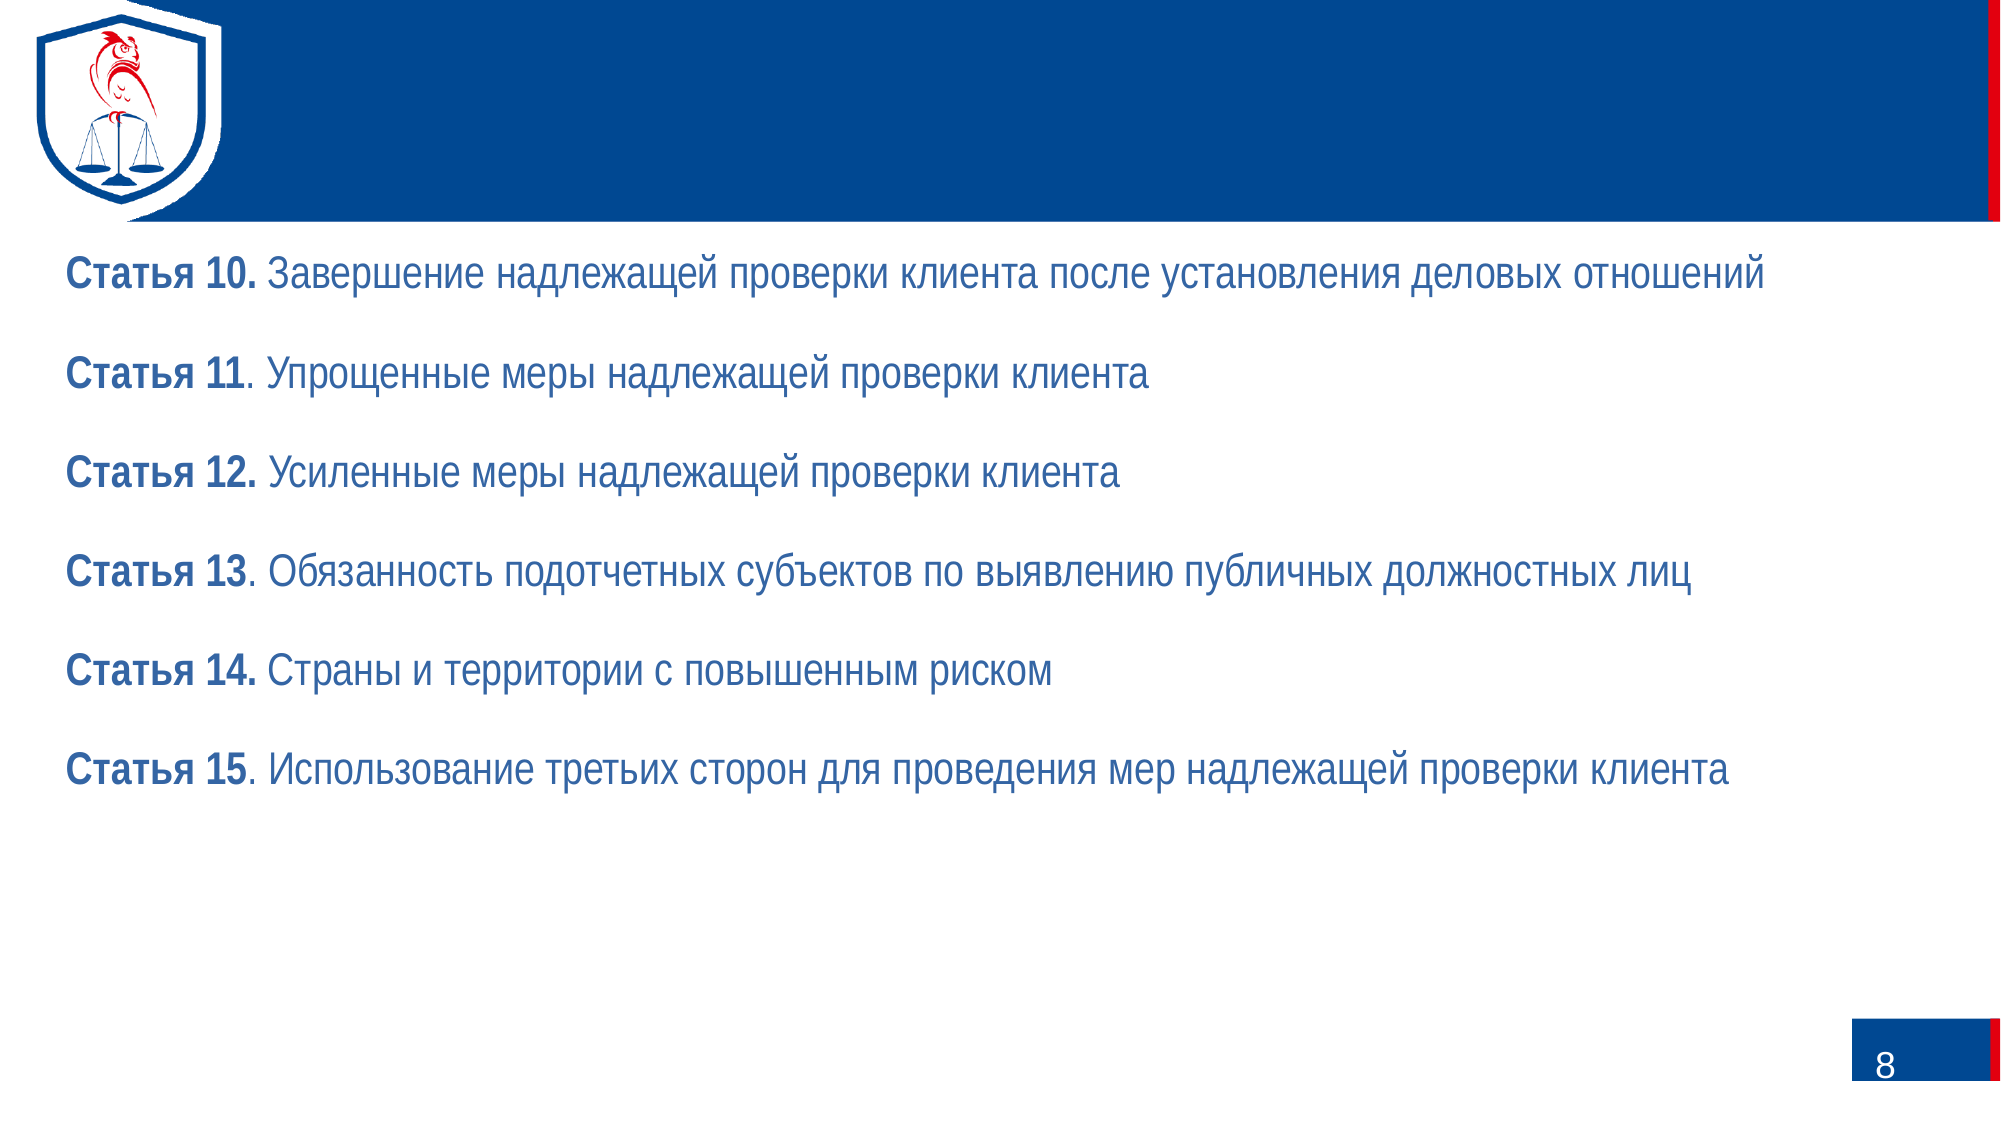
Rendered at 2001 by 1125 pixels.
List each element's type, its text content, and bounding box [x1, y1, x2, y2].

text_box Статья 10. Завершение надлежащей проверки клиента после установления деловых отношений Статья 11. Упрощенные меры надлежащей проверки клиента Статья 12. Усиленные меры надлежащей проверки клиента Статья 13. Обязанность подотчетных субъектов по выявлению публичных должностных лиц Статья 14. Страны и территории с повышенным риском Статья 15. Использование третьих сторон для проведения мер надлежащей проверки клиента [50, 208, 1941, 502]
picture [3, 0, 2001, 222]
text_box 8 [1860, 1033, 1979, 1091]
